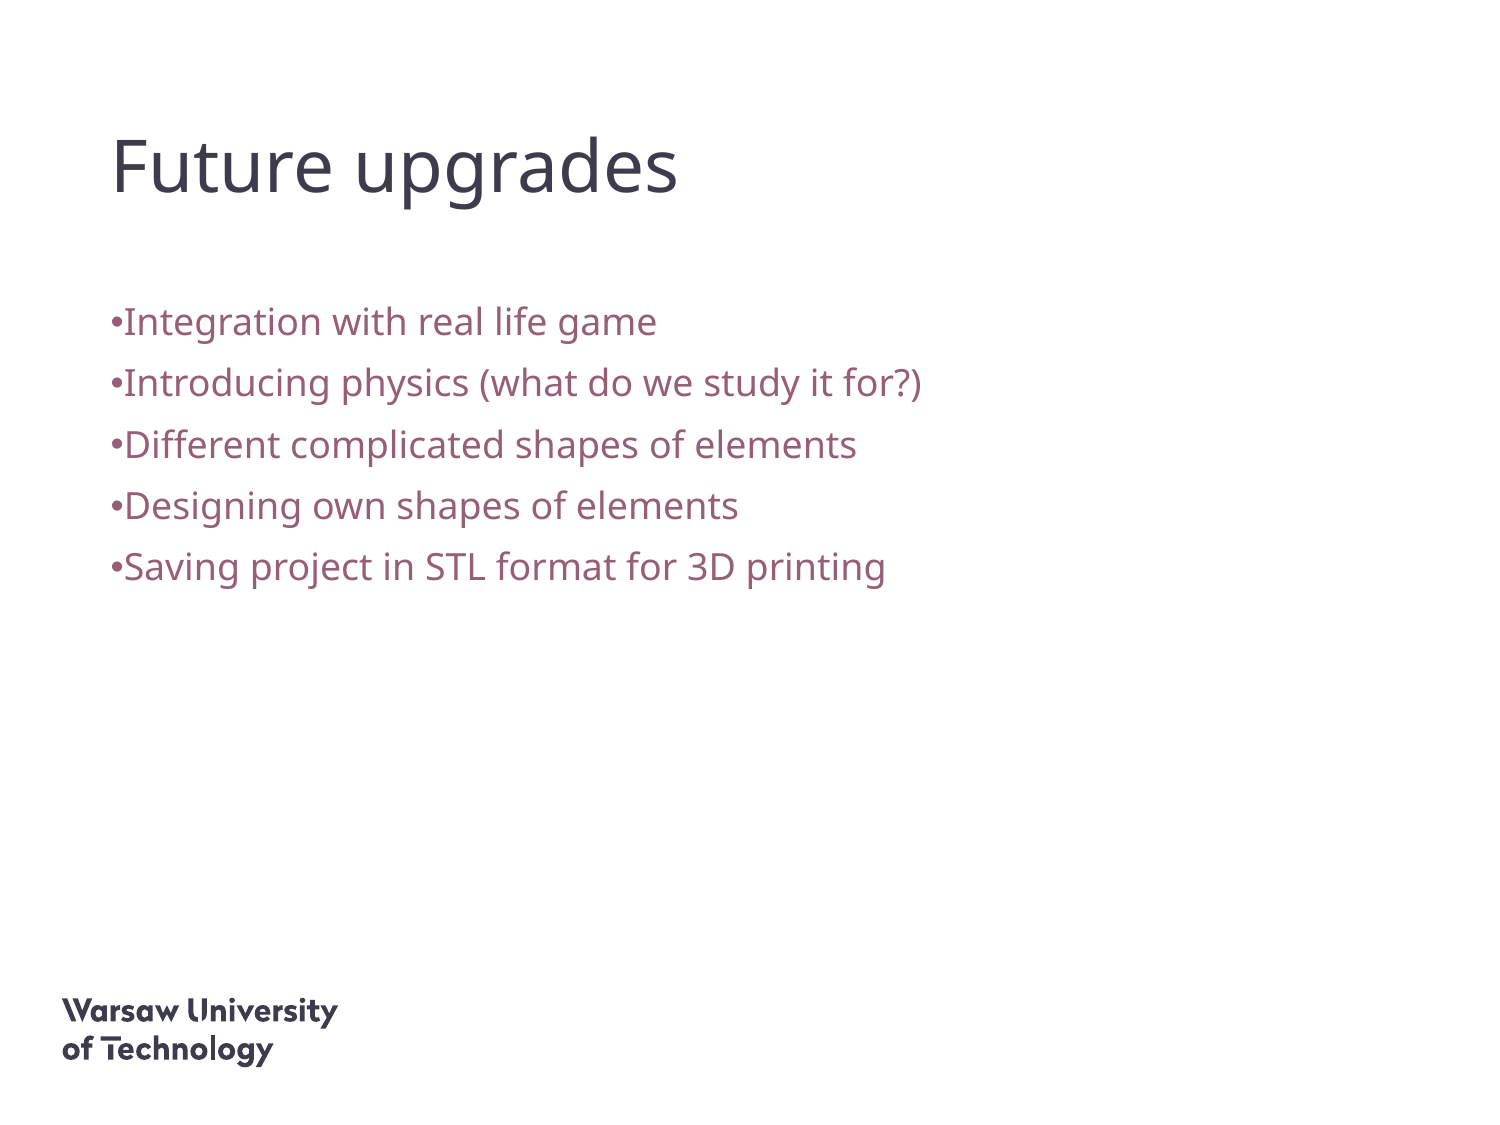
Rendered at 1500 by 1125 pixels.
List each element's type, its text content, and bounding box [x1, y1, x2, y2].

title Future upgrades [103, 59, 1316, 278]
list Integration with real life game Introducing physics (what do we study it for?) Different complicated shapes of elements Designing own shapes of elements Saving project in STL format for 3D printing [103, 299, 1397, 955]
